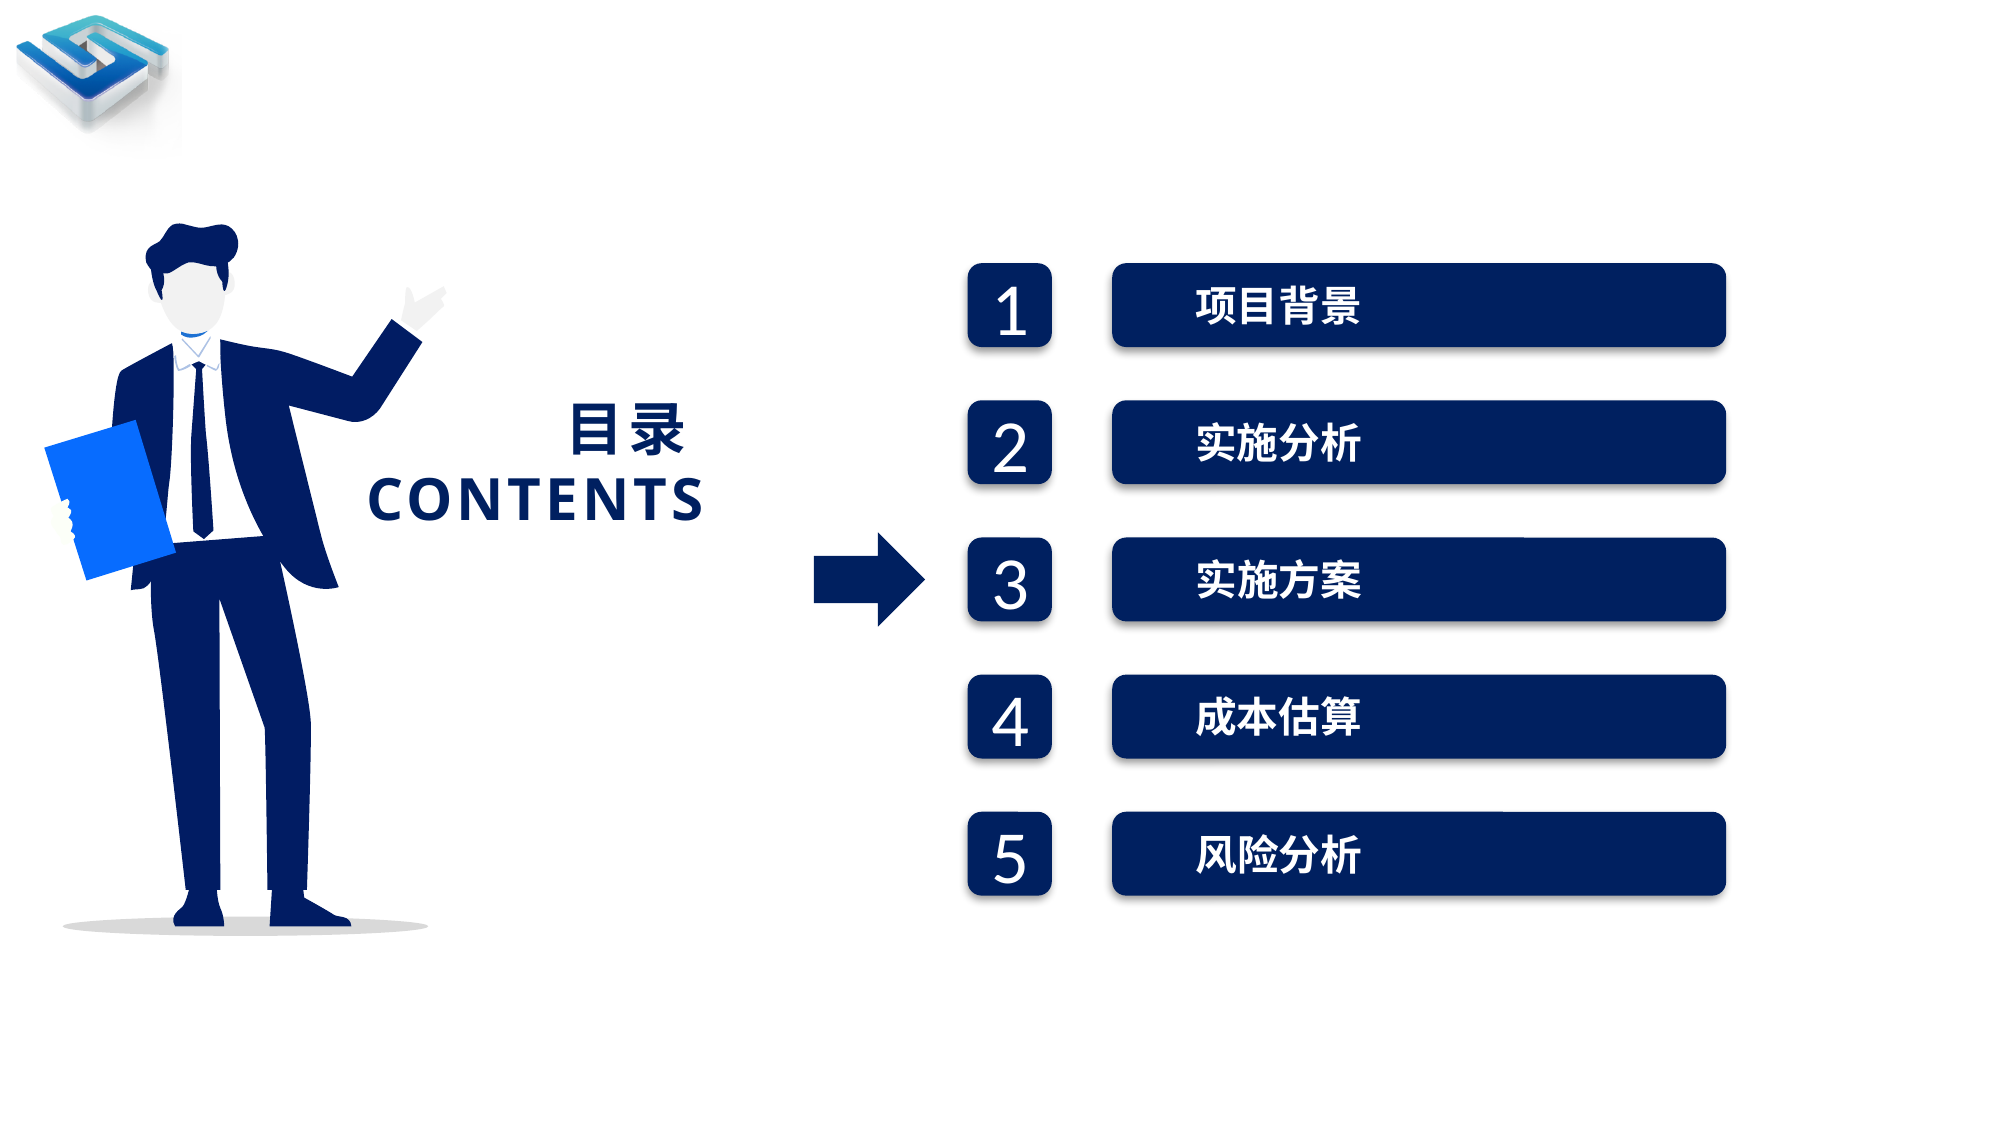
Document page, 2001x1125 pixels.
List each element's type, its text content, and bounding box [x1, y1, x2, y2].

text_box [1111, 262, 1727, 348]
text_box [1111, 811, 1727, 896]
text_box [1111, 674, 1727, 759]
text_box 目录 CONTENTS [452, 382, 724, 543]
text_box 5 [965, 809, 1054, 898]
text_box 3 [965, 535, 1054, 624]
text_box 2 [965, 398, 1054, 487]
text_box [44, 222, 447, 937]
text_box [1111, 537, 1727, 622]
picture [16, 12, 183, 160]
text_box [811, 530, 928, 629]
text_box 4 [965, 672, 1054, 761]
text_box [1111, 400, 1727, 485]
text_box 1 [965, 261, 1054, 350]
